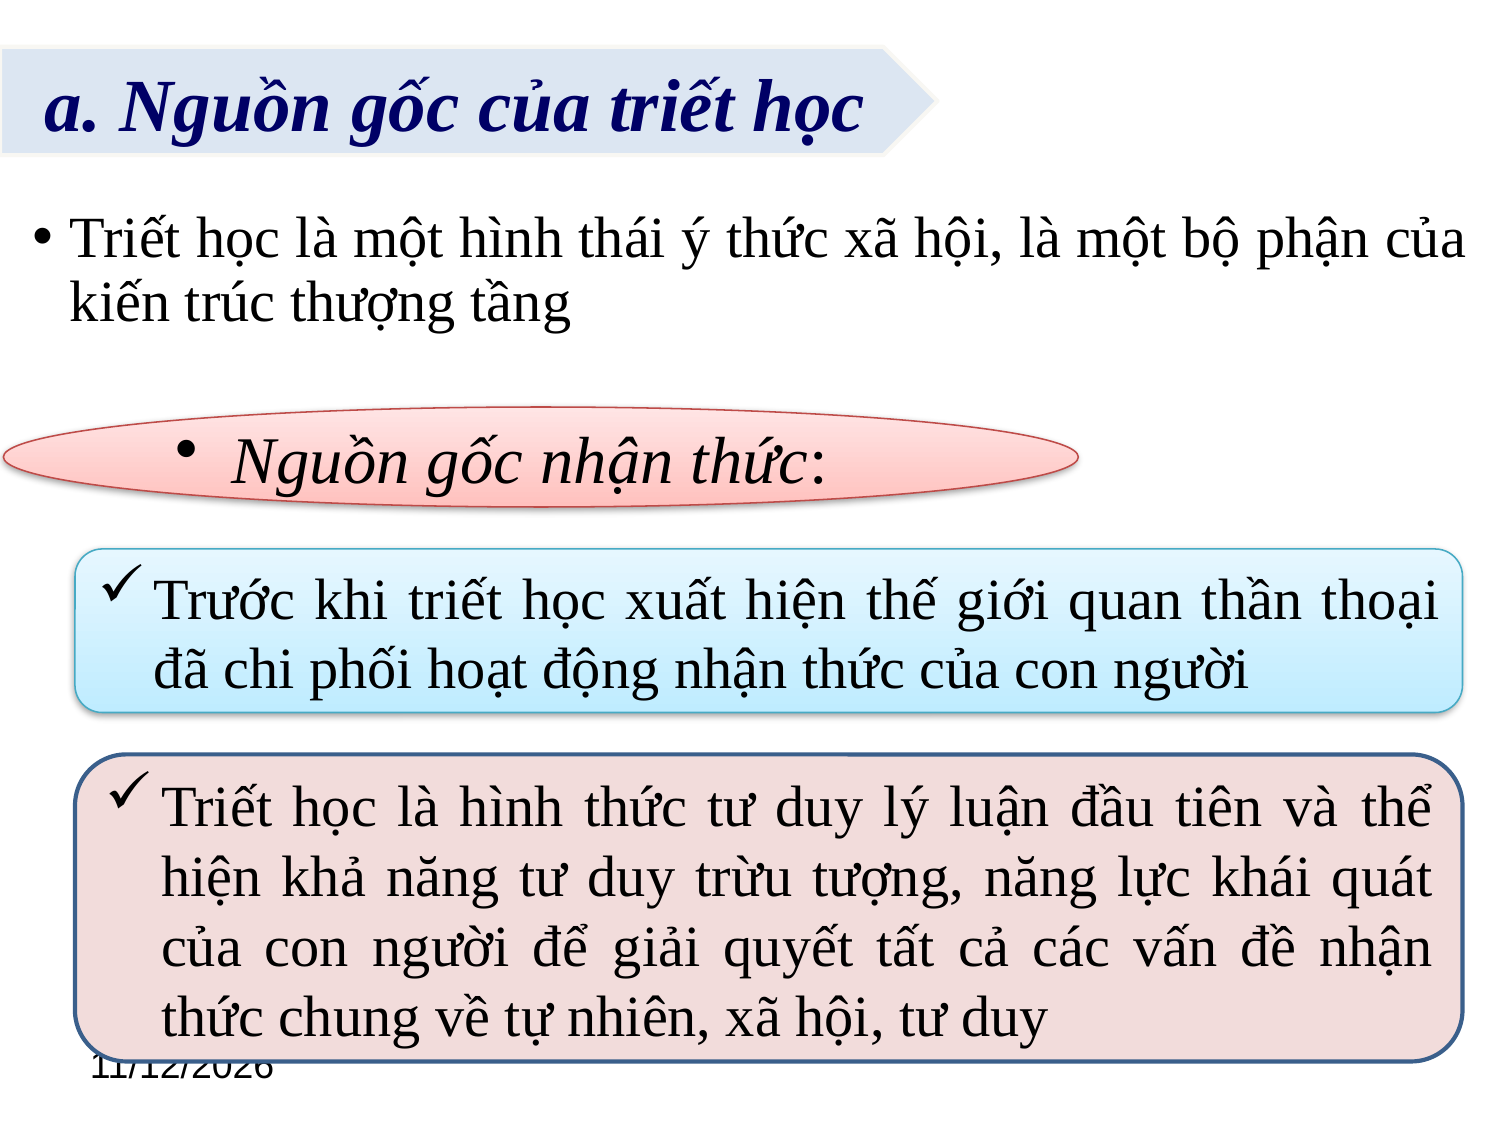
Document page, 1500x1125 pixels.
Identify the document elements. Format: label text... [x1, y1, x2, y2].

list Triết học là một hình thái ý thức xã hội, là một bộ phận của kiến trúc thượng tầng [24, 200, 1475, 1088]
text_box Trước khi triết học xuất hiện thế giới quan thần thoại đã chi phối hoạt động nhận thức của con người [74, 548, 1464, 714]
text_box Triết học là hình thức tư duy lý luận đầu tiên và thể hiện khả năng tư duy trừu tượng, năng lực khái quát của con người để giải quyết tất cả các vấn đề nhận thức chung về tự nhiên, xã hội, tư duy [72, 752, 1465, 1064]
text_box Nguồn gốc nhận thức: [2, 406, 1080, 508]
text_box a. Nguồn gốc của triết học [0, 44, 940, 158]
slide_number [75, 1029, 425, 1103]
